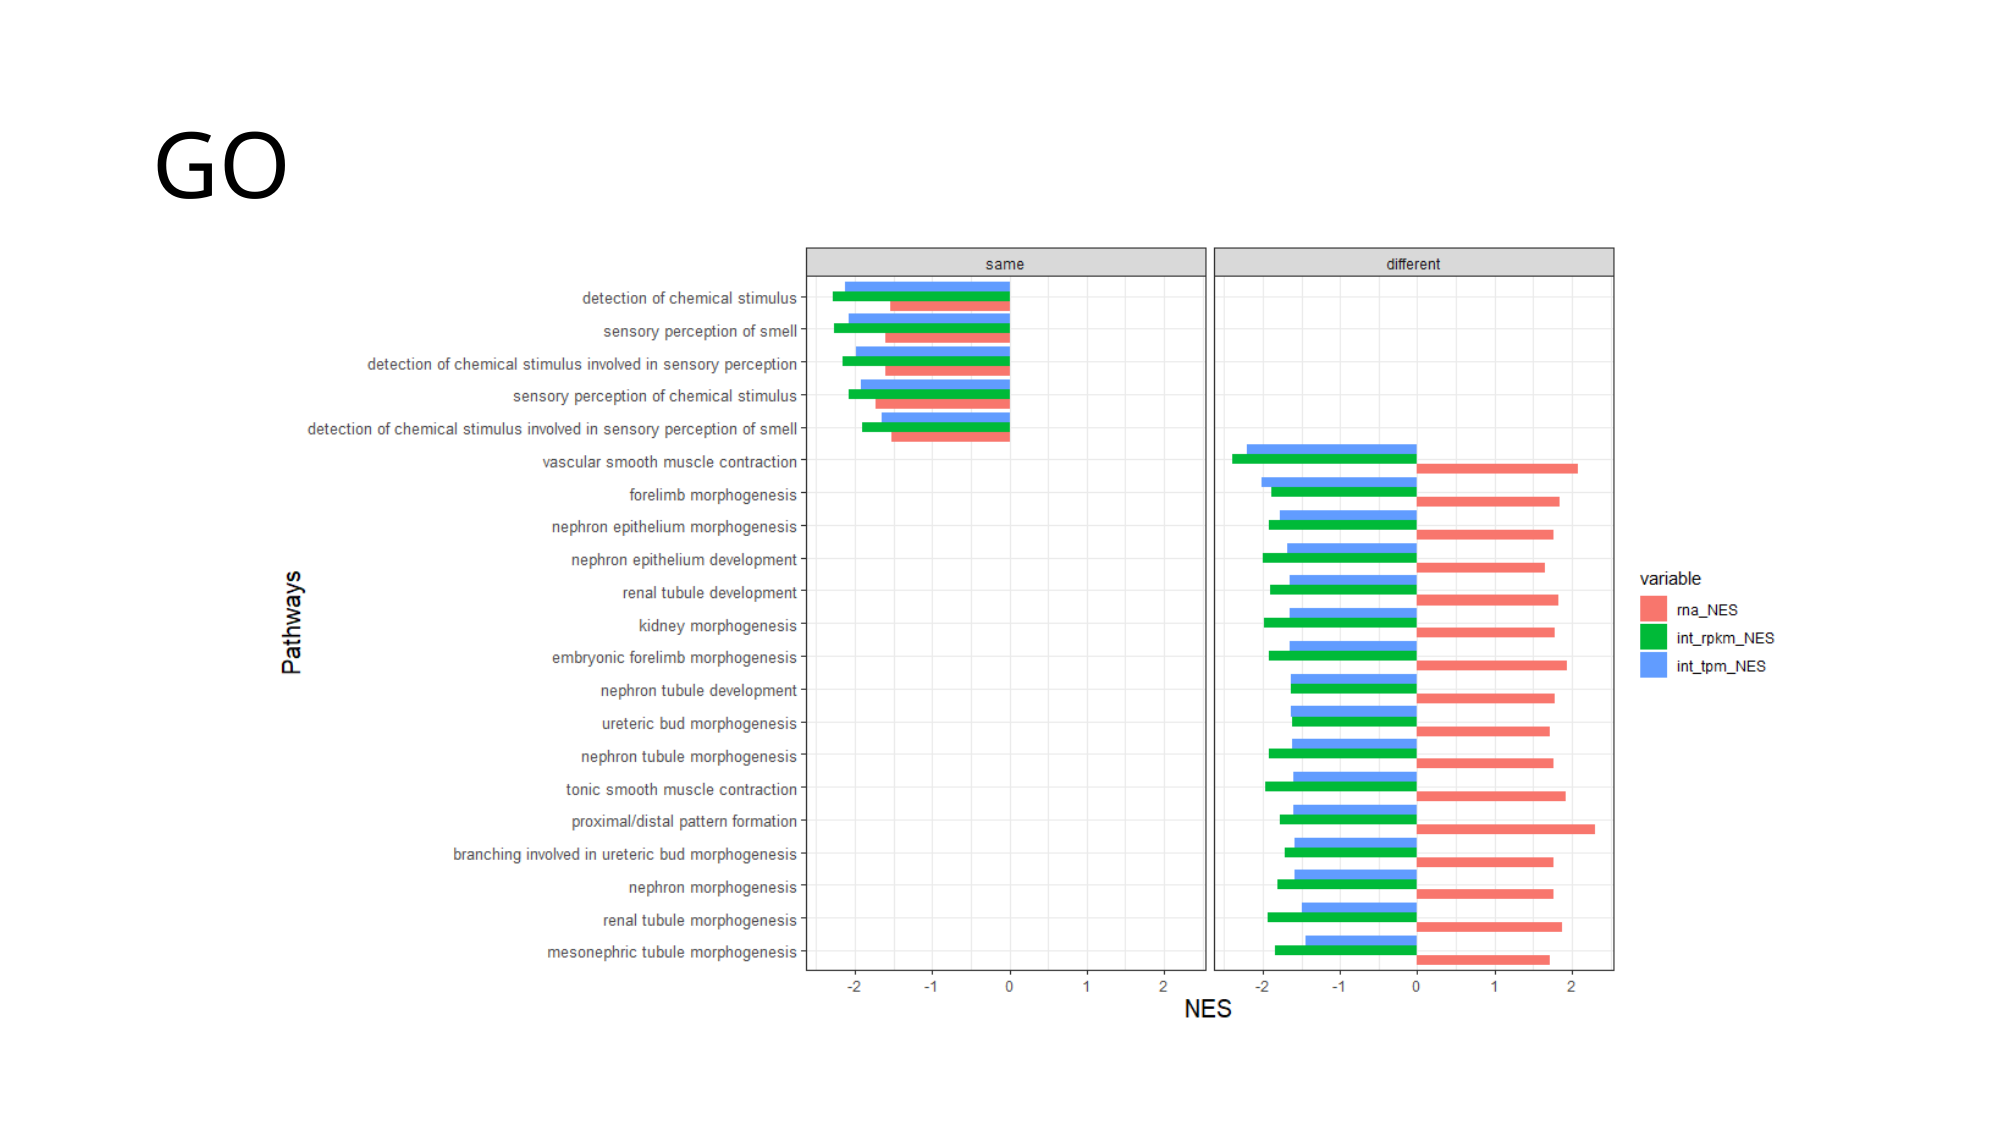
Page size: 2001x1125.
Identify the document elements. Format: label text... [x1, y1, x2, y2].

title GO [137, 59, 1863, 278]
picture [270, 239, 1793, 1031]
